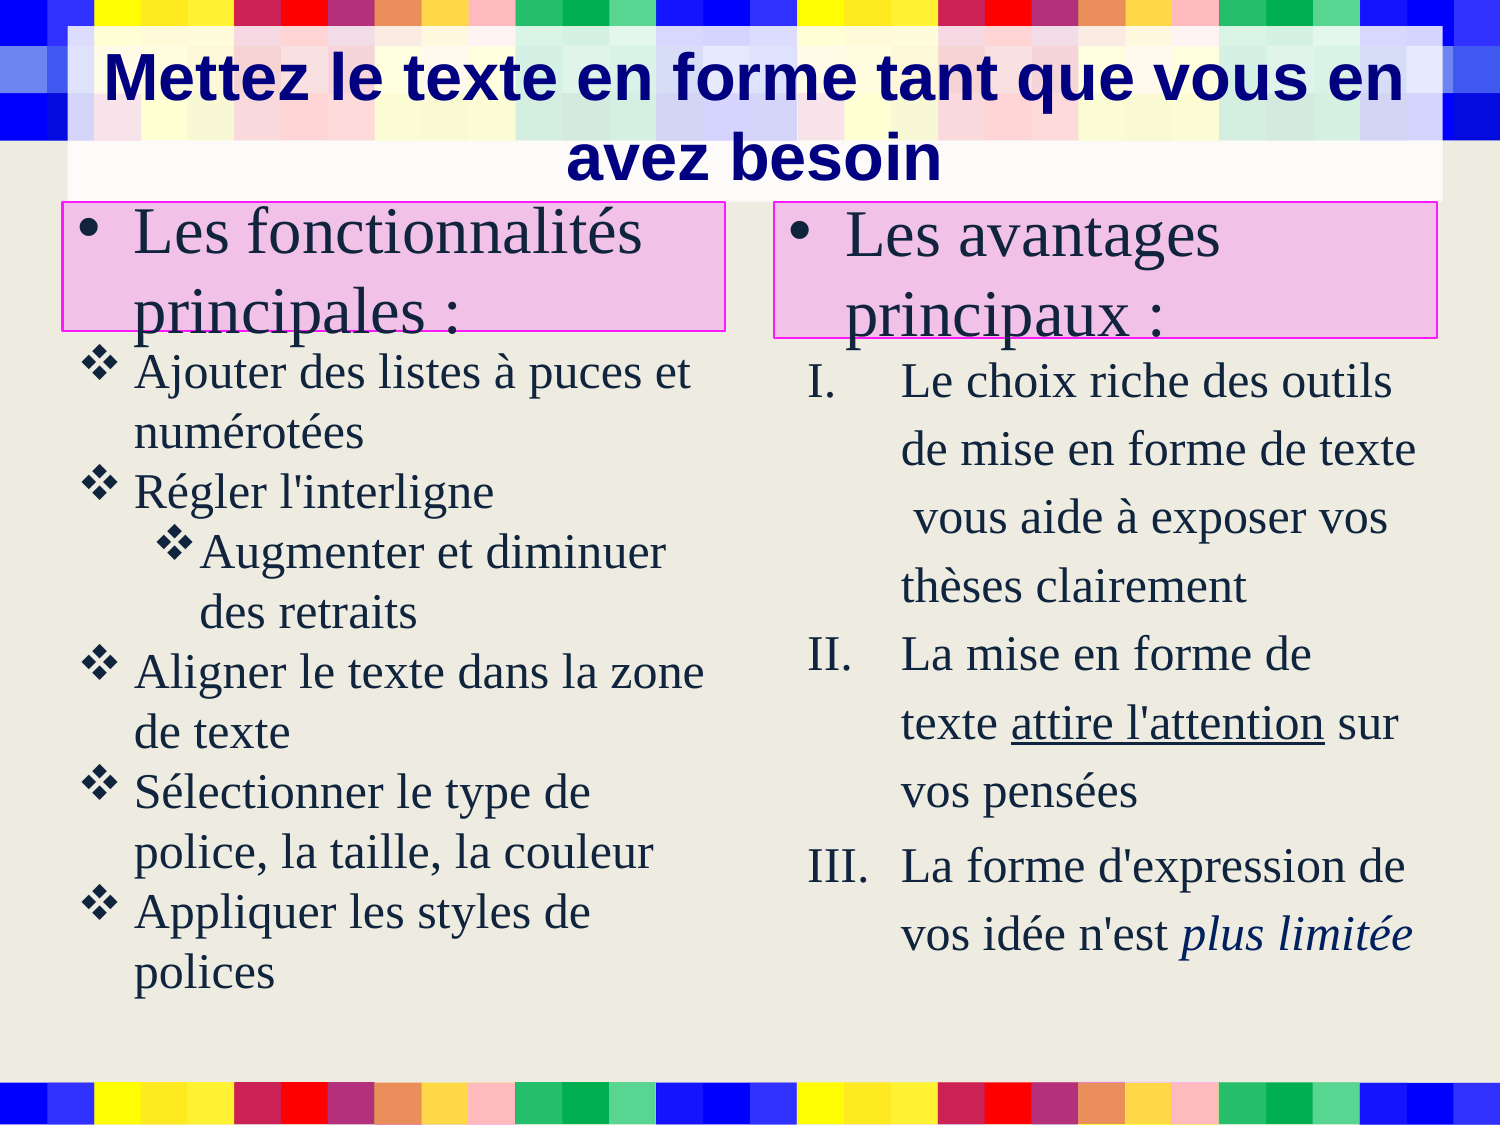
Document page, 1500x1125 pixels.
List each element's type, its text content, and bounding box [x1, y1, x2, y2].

list Les fonctionnalités principales : [62, 201, 726, 331]
title Mettez le texte en forme tant que vous en avez besoin [67, 26, 1443, 202]
list Les avantages principaux : [773, 201, 1437, 338]
list Ajouter des listes à puces et numérotées Régler l'interligne Augmenter et diminuer des retraits Aligner le texte dans la zone de texte Sélectionner le type de police, la taille, la couleur Appliquer les styles de polices [62, 331, 726, 1023]
list Le choix riche des outils de mise en forme de texte vous aide à exposer vos thèses clairement La mise en forme de texte attire l'attention sur vos pensées La forme d'expression de vos idée n'est plus limitée [773, 338, 1437, 1023]
